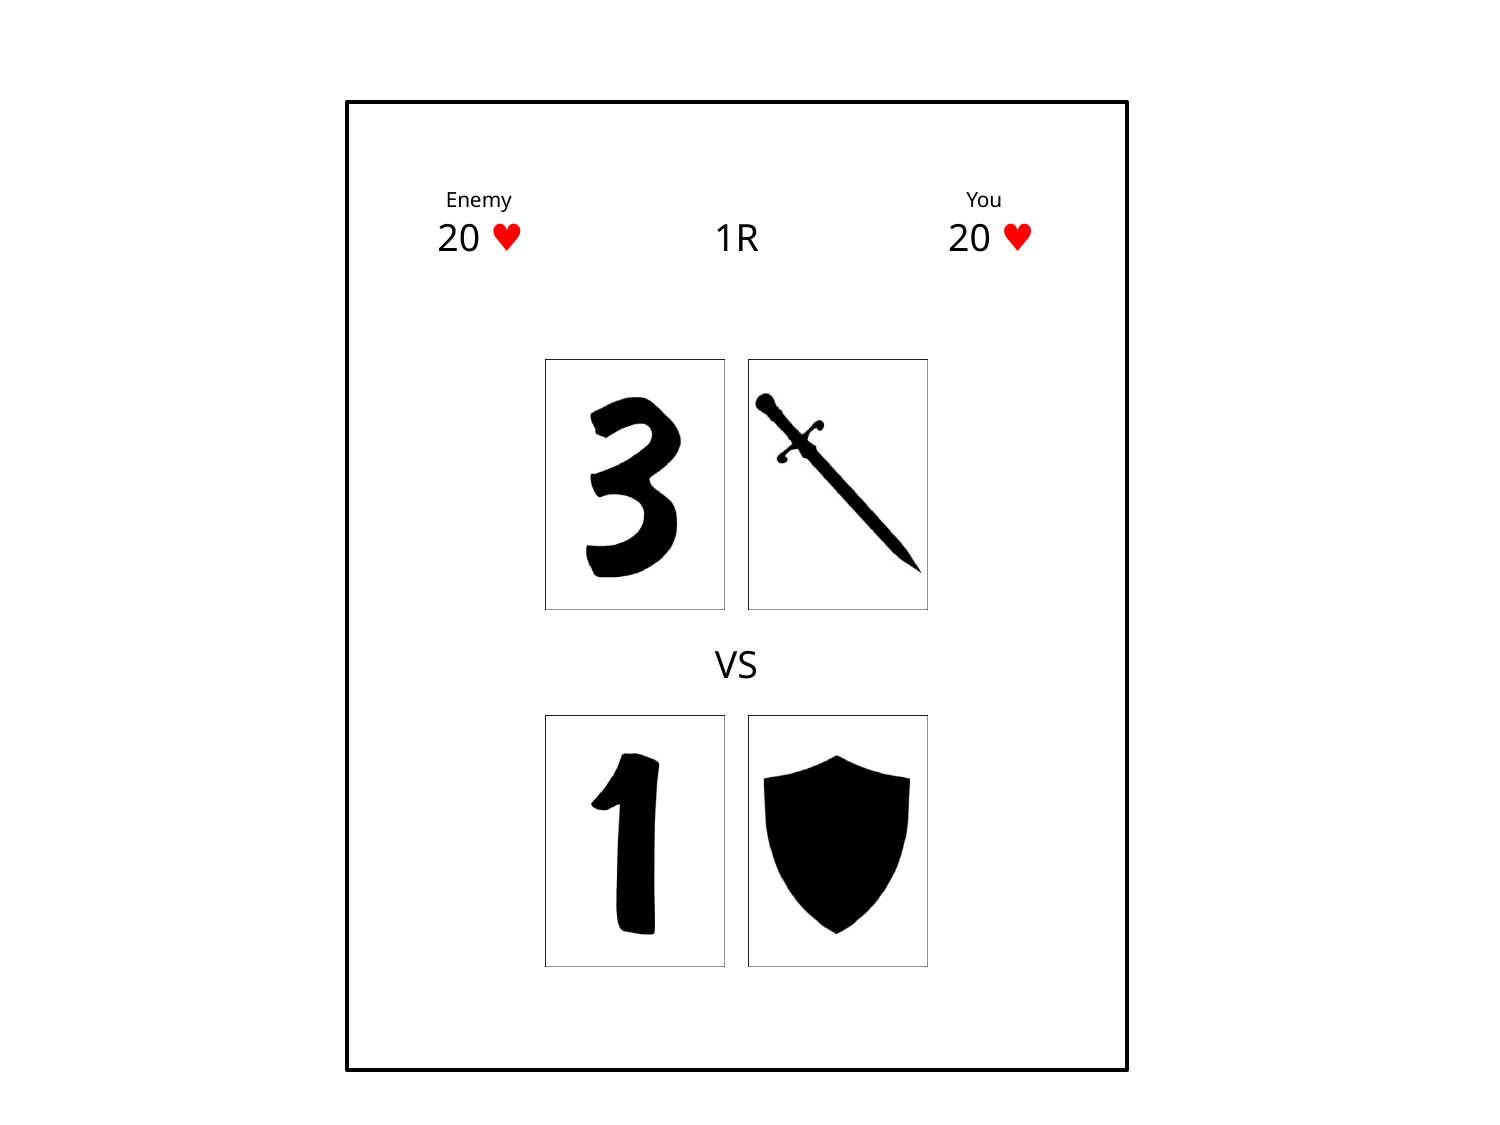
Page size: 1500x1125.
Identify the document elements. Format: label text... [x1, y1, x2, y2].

text_box VS [624, 633, 849, 694]
picture [748, 359, 928, 610]
text_box 20 ♥ [933, 206, 1050, 267]
text_box [345, 100, 1129, 1072]
text_box You [951, 178, 1018, 219]
picture [545, 715, 725, 967]
text_box 1R [699, 206, 774, 267]
picture [545, 359, 725, 610]
text_box 20 ♥ [422, 206, 539, 267]
picture [748, 715, 928, 967]
text_box Enemy [431, 179, 527, 220]
